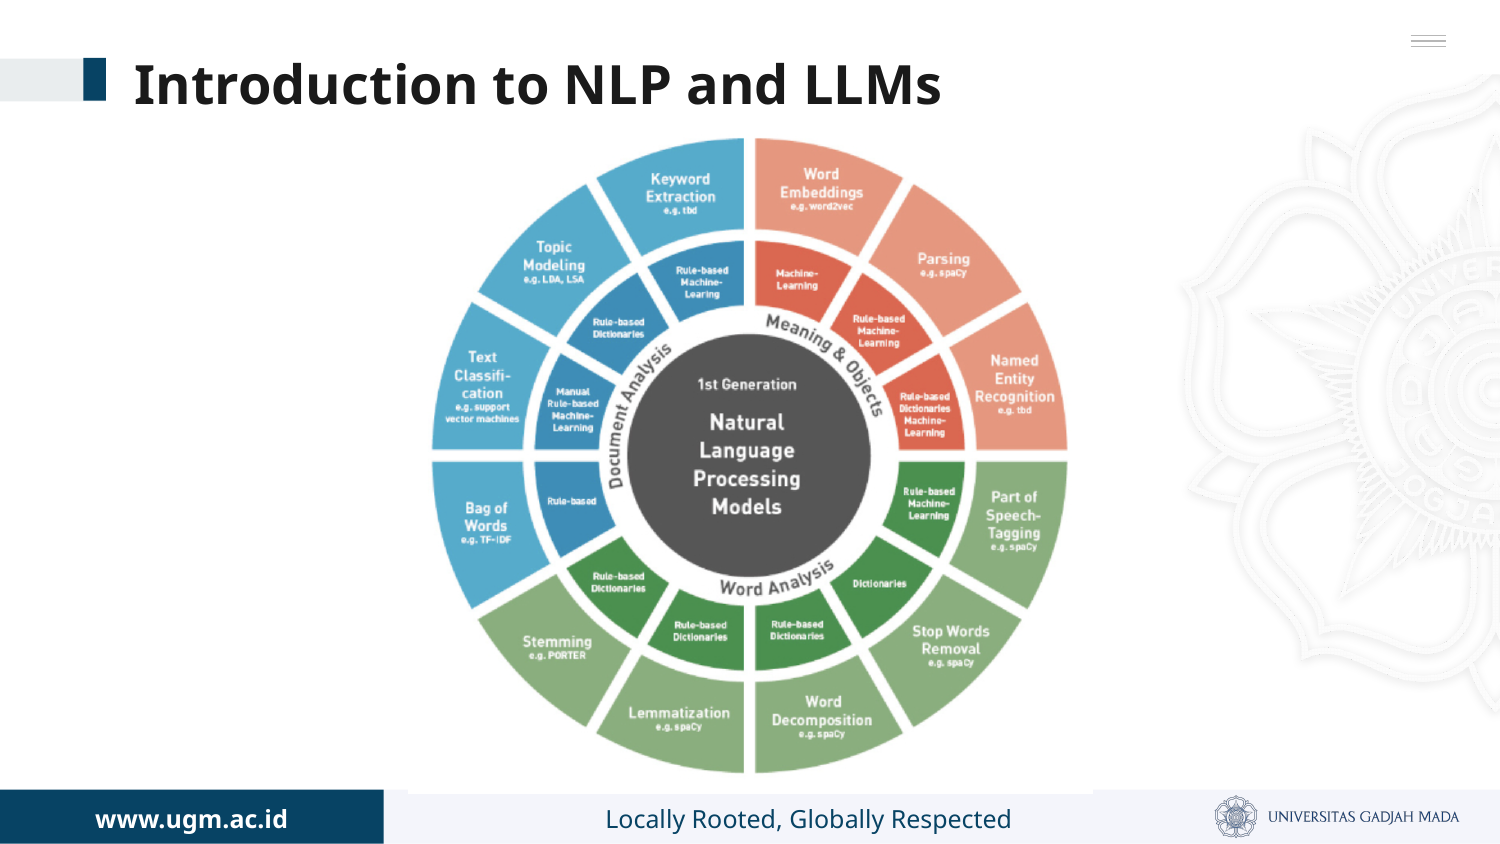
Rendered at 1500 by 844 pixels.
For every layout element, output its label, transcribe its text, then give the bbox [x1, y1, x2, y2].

picture [1174, 779, 1500, 844]
picture [408, 123, 1093, 794]
title Introduction to NLP and LLMs [119, 35, 1381, 124]
